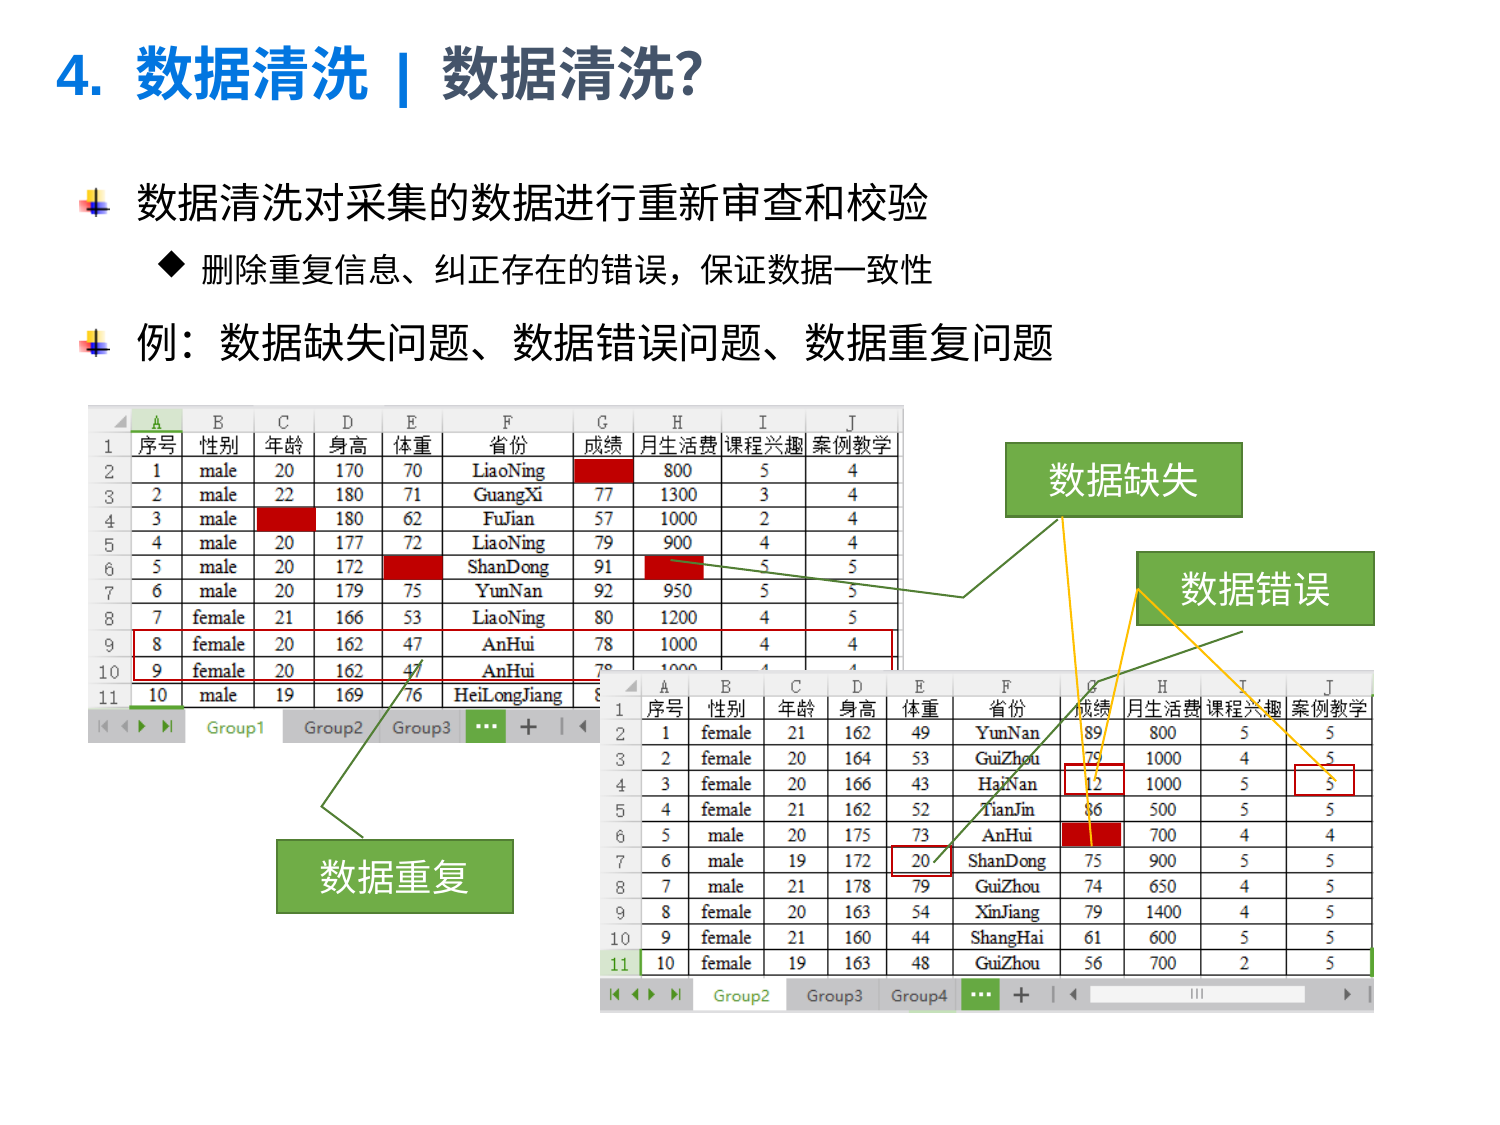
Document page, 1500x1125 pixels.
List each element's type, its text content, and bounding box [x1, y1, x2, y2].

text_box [1094, 625, 1255, 782]
picture [79, 186, 110, 217]
text_box 数据错误 [1136, 551, 1375, 626]
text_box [1255, 625, 1337, 782]
text_box 数据重复 [276, 743, 514, 914]
list 数据清洗对采集的数据进行重新审查和校验 删除重复信息、纠正存在的错误，保证数据一致性 例：数据缺失问题、数据错误问题、数据重复问题 [64, 149, 1436, 386]
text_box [1062, 516, 1092, 847]
picture [79, 327, 110, 357]
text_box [88, 405, 904, 743]
text_box 数据缺失 [904, 442, 1243, 599]
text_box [600, 670, 1374, 1013]
title 4. 数据清洗 | 数据清洗？ [41, 1, 1069, 129]
